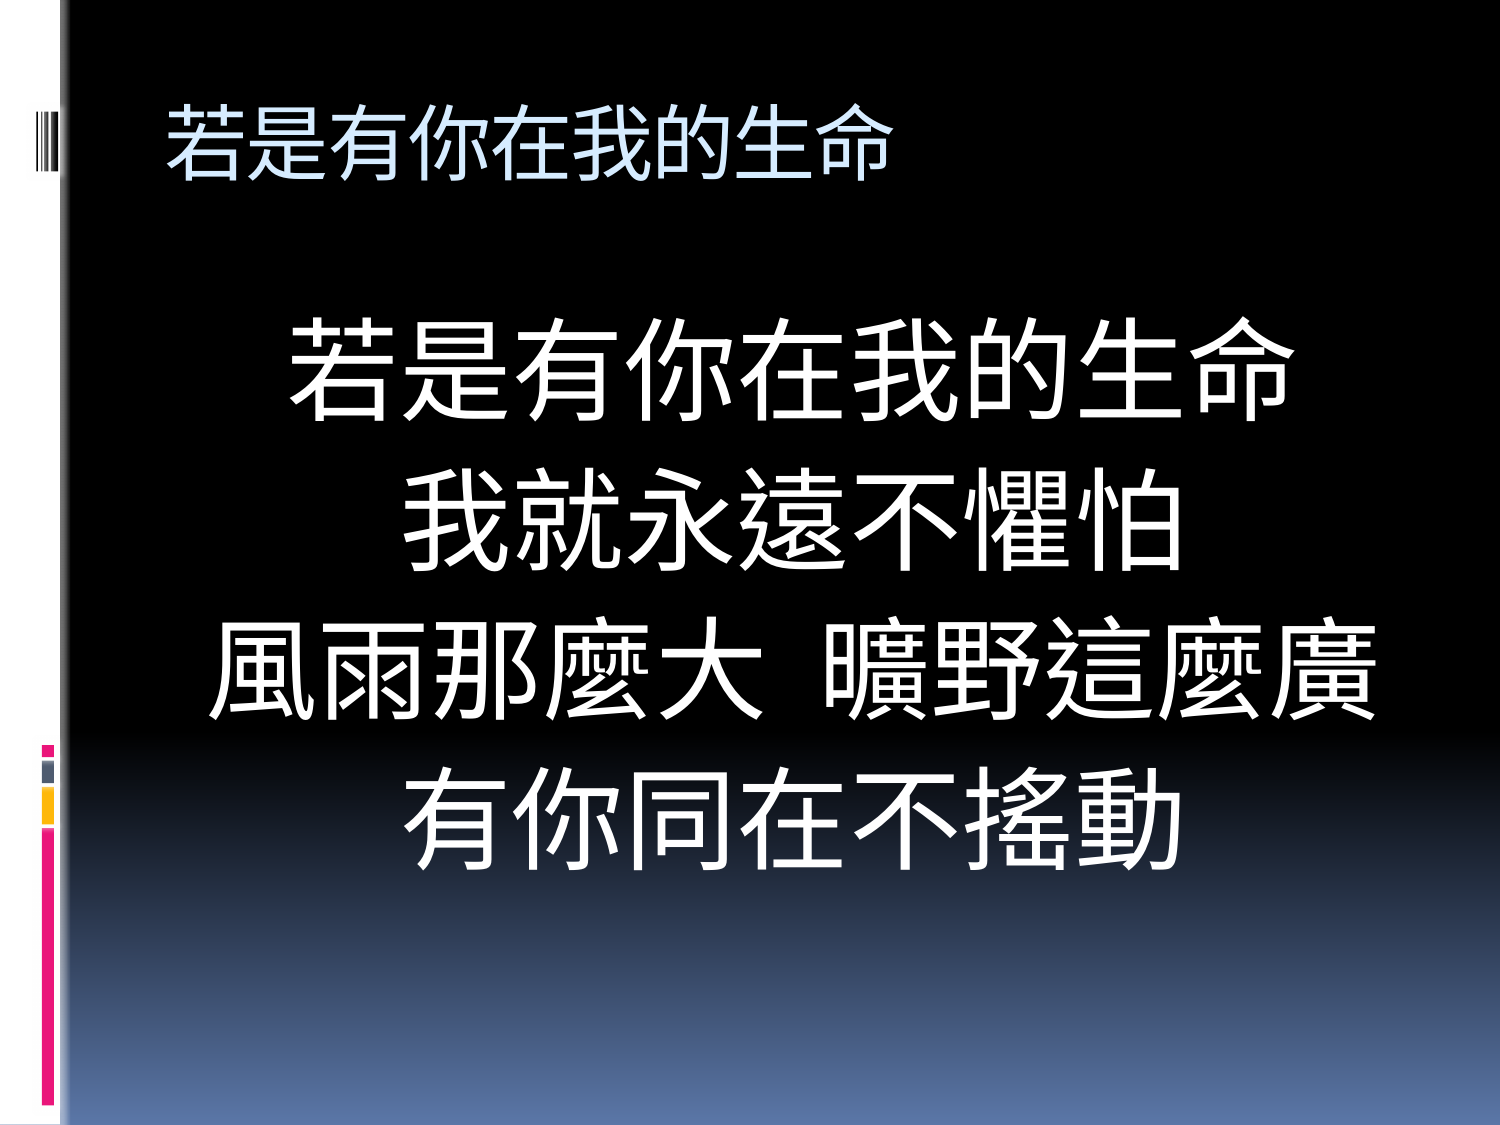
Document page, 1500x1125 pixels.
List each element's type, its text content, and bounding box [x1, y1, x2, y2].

list 若是有你在我的生命 我就永遠不懼怕 風雨那麼大 曠野這麼廣 有你同在不搖動 [150, 292, 1425, 1043]
title 若是有你在我的生命 [150, 83, 1425, 234]
